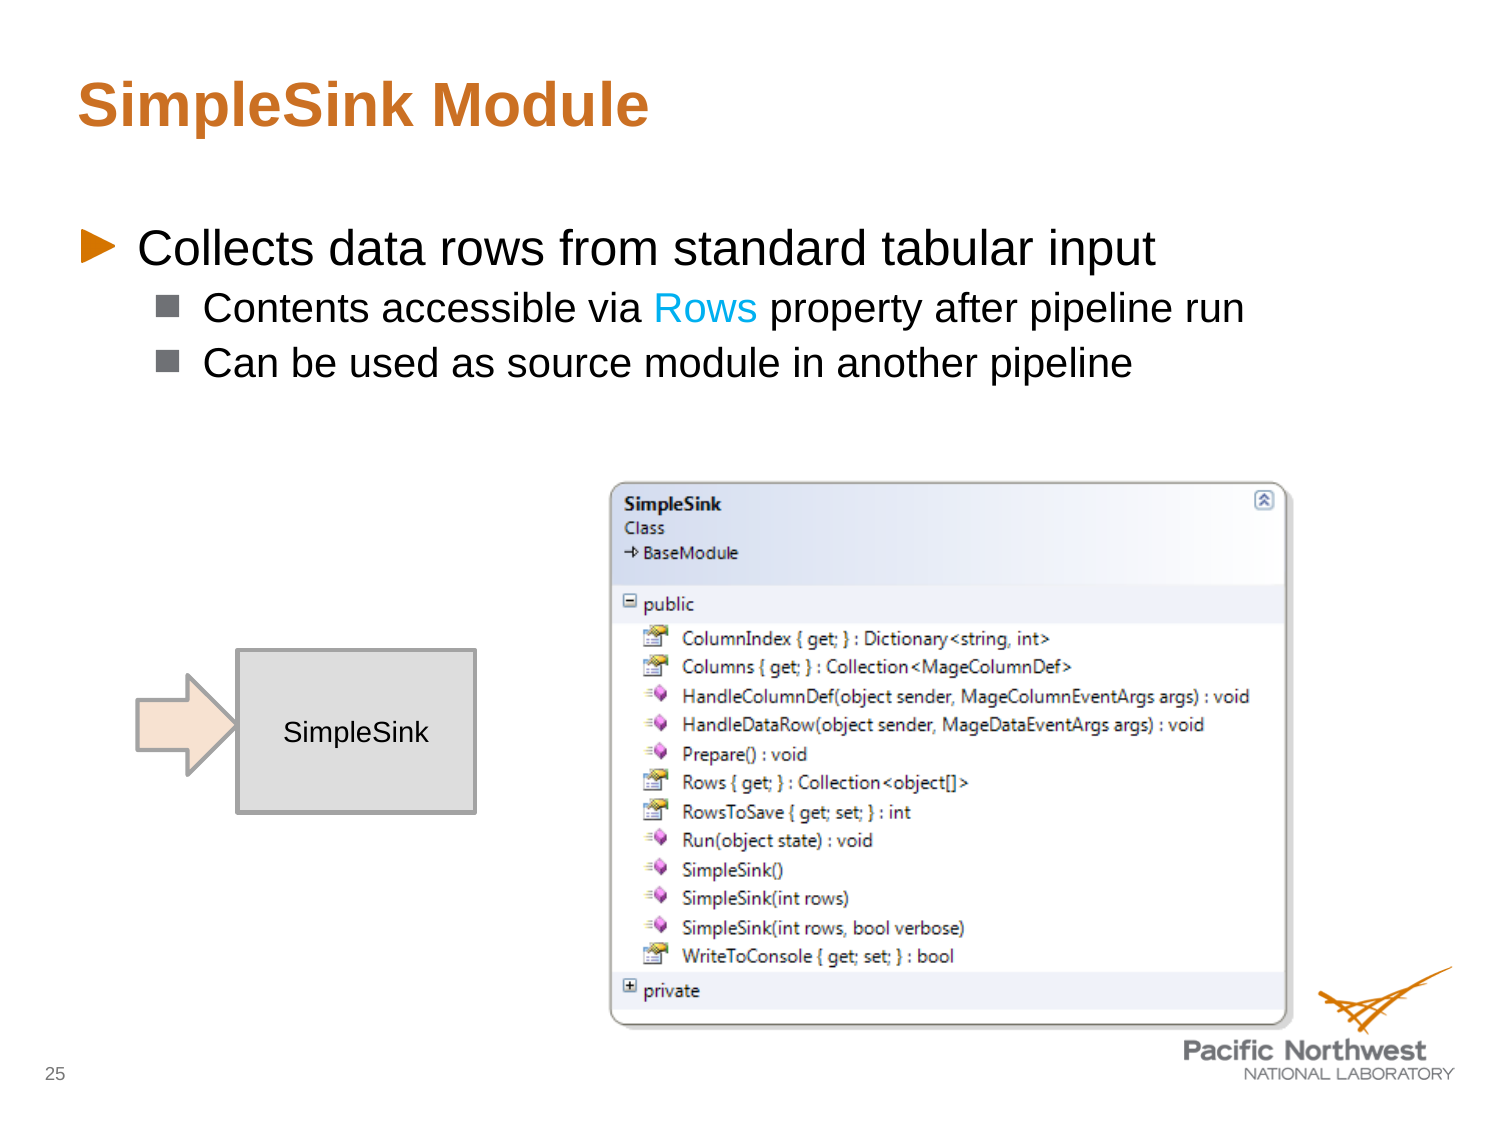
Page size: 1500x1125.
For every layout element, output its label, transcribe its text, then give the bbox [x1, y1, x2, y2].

list Collects data rows from standard tabular input Contents accessible via Rows property after pipeline run Can be used as source module in another pipeline [80, 224, 1424, 812]
footer 25 [29, 1053, 130, 1092]
title SimpleSink Module [77, 75, 1424, 238]
picture [155, 349, 180, 373]
text_box [135, 673, 235, 777]
picture [595, 466, 1470, 1091]
picture [80, 228, 116, 264]
text_box SimpleSink [235, 648, 477, 815]
picture [155, 294, 180, 318]
